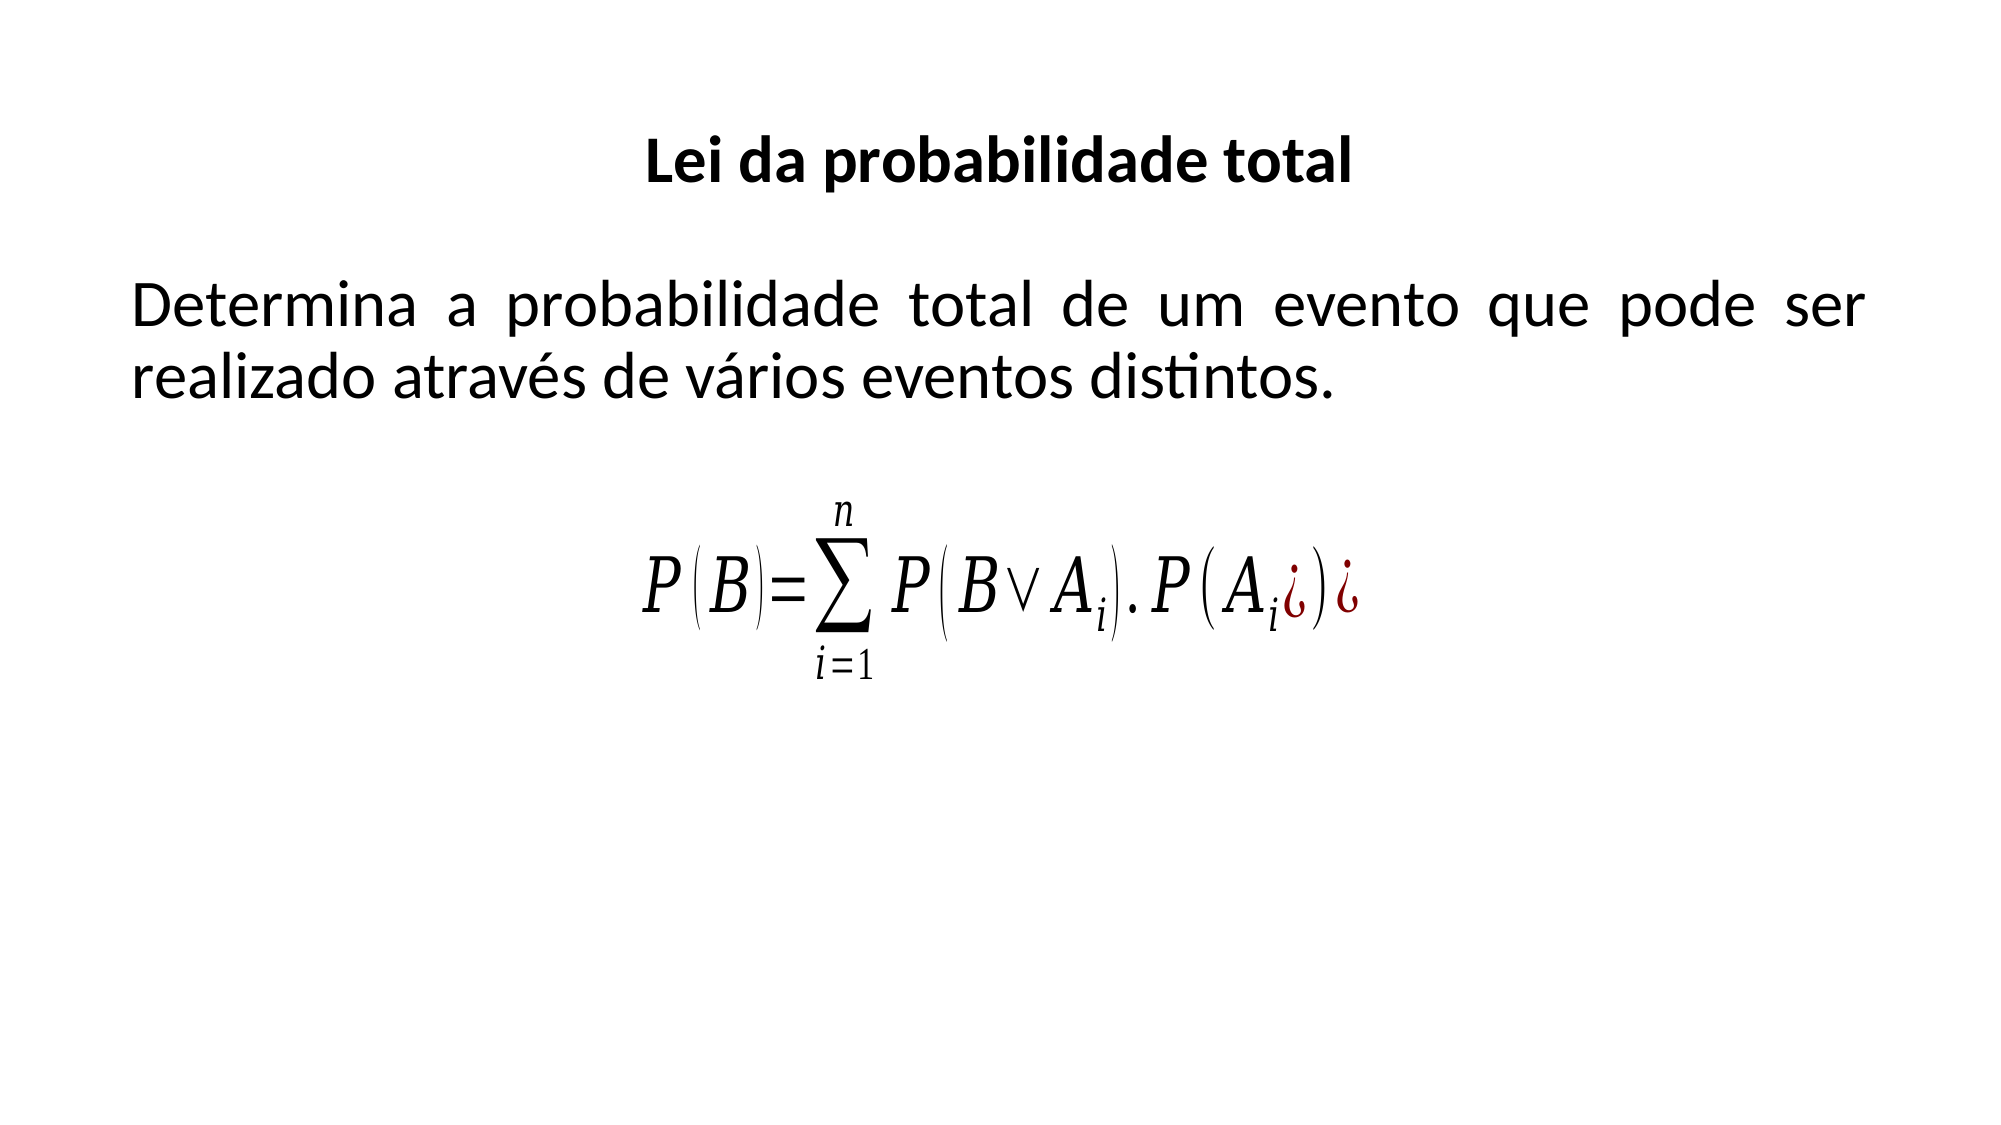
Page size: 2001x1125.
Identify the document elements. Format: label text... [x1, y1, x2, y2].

text_box Lei da probabilidade total Determina a probabilidade total de um evento que pode ser realizado através de vários eventos distintos. [120, 119, 1880, 436]
